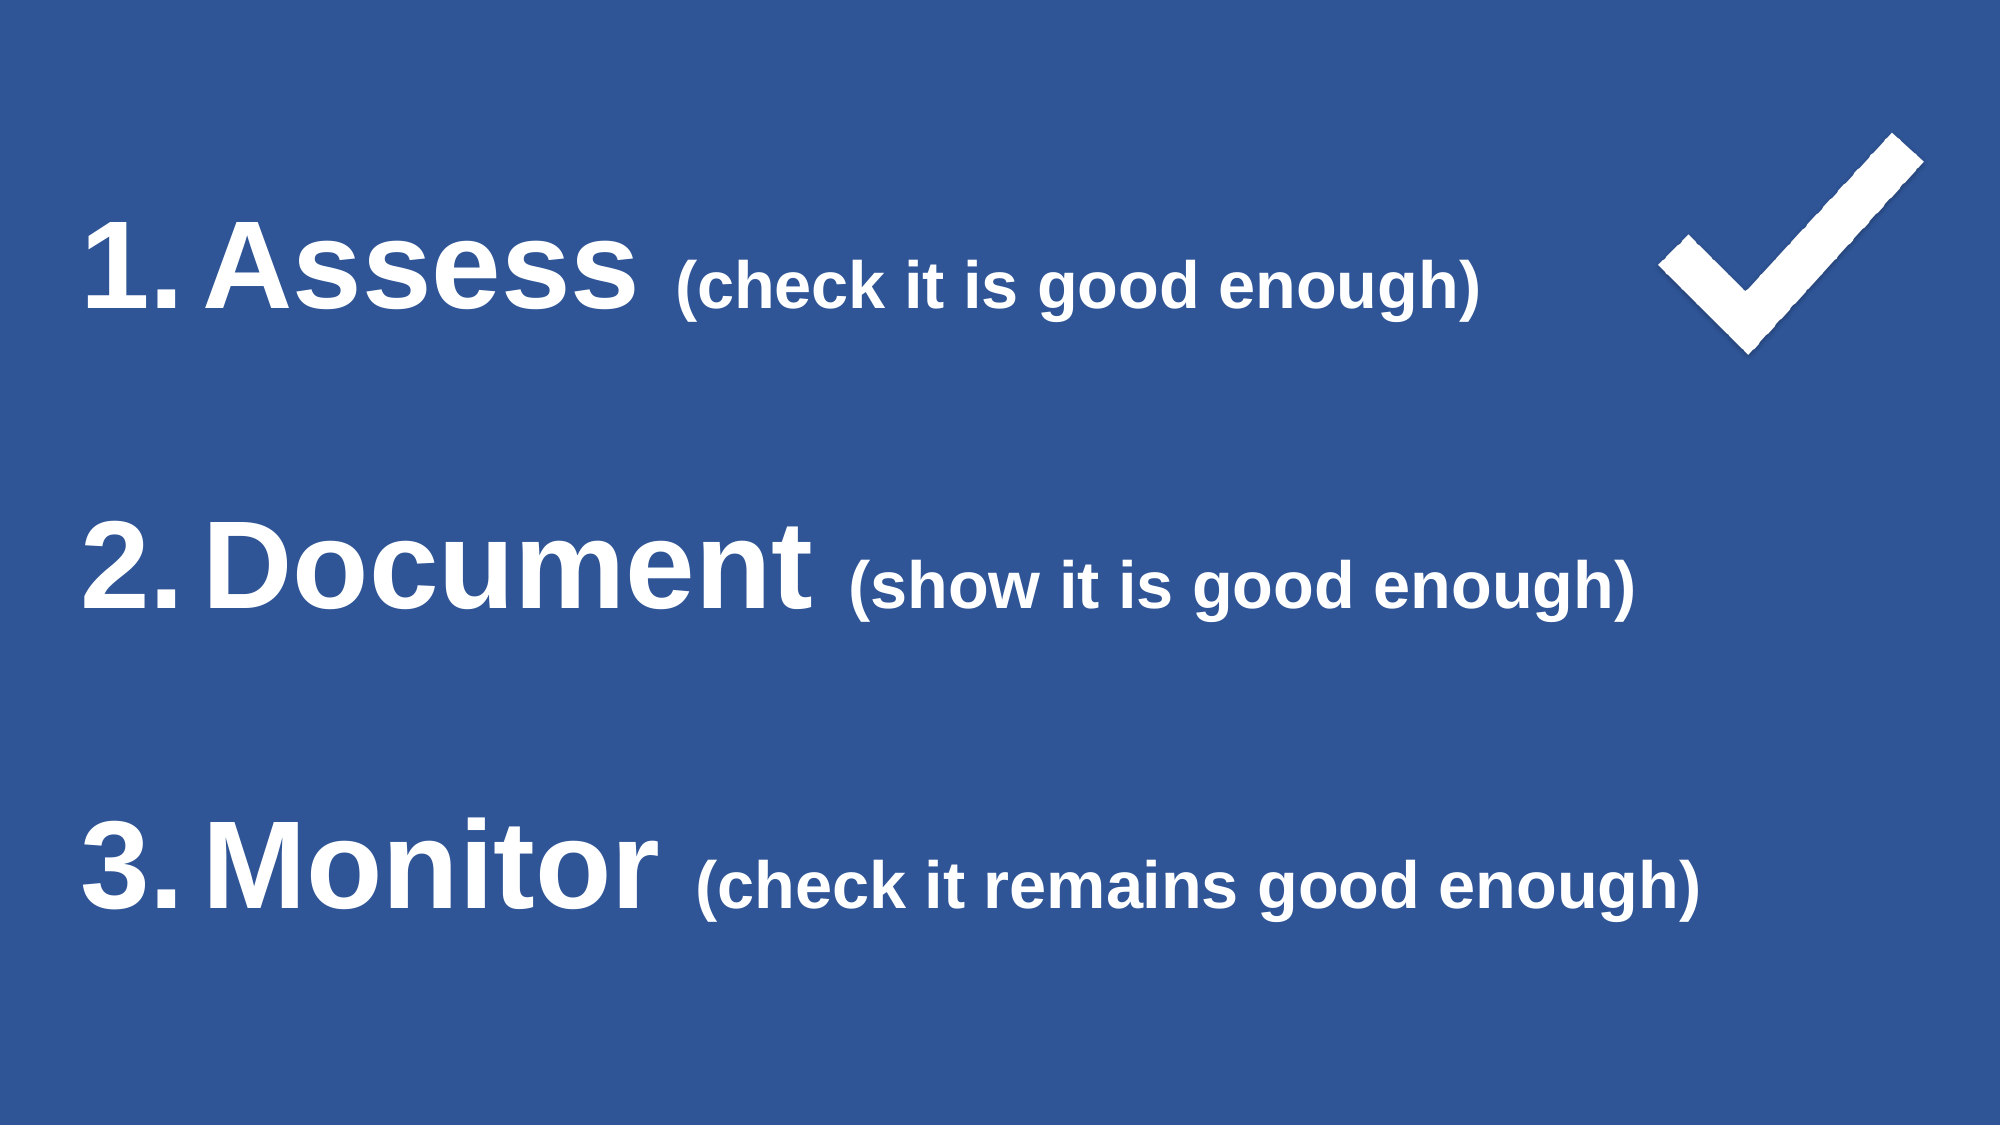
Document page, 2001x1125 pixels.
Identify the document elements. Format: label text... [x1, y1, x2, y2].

picture [1637, 124, 1952, 372]
text_box Assess (check it is good enough) Document (show it is good enough) Monitor (check it remains good enough) [65, 176, 1853, 941]
